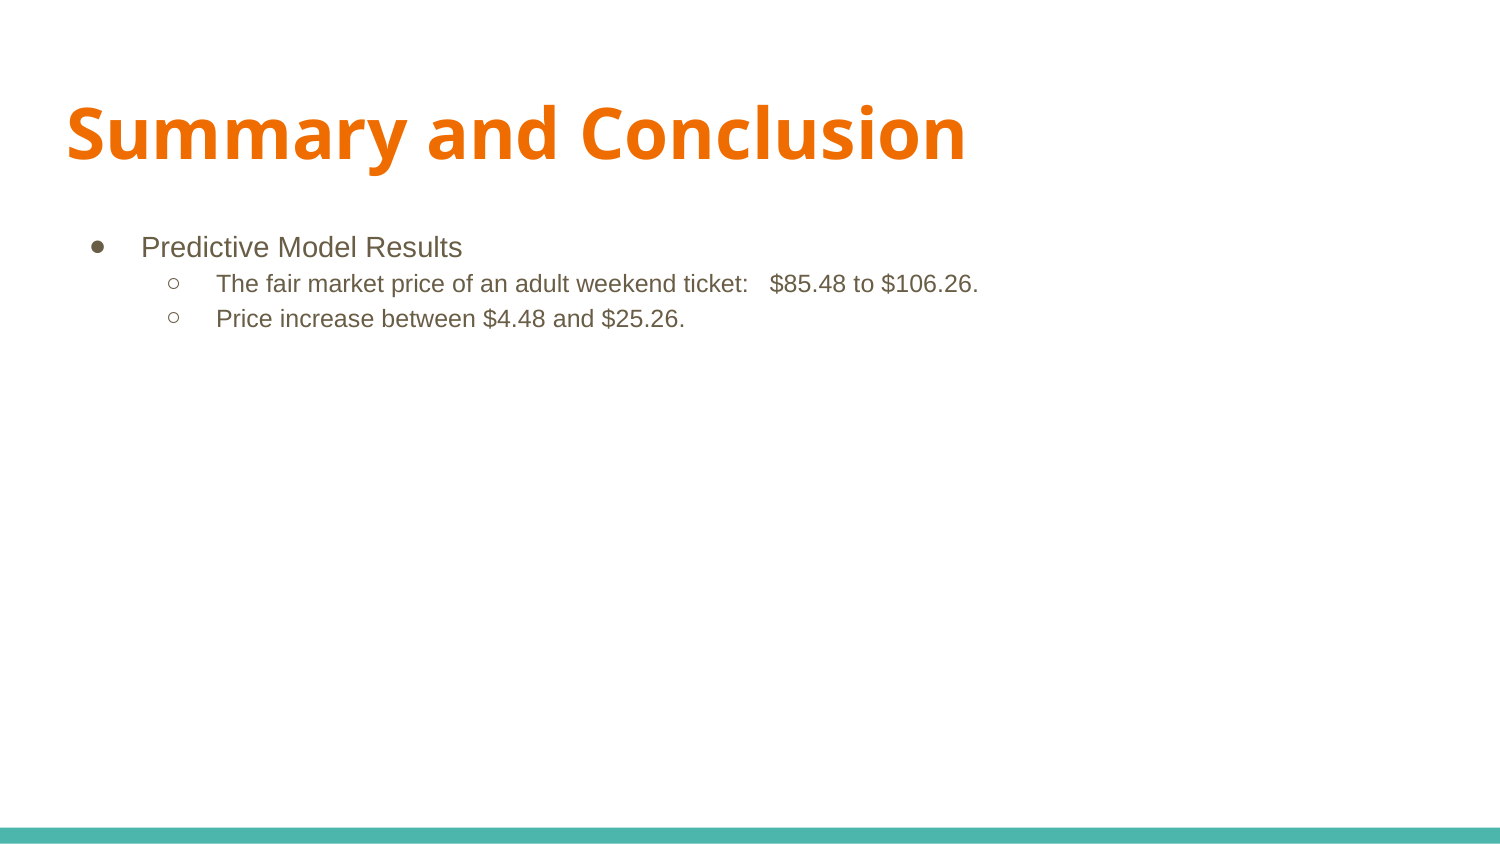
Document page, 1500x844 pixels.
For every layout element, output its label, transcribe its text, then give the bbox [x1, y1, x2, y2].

title Summary and Conclusion [51, 72, 1449, 189]
list Predictive Model Results The fair market price of an adult weekend ticket: $85.48 to $106.26. Price increase between $4.48 and $25.26. [51, 207, 1389, 750]
